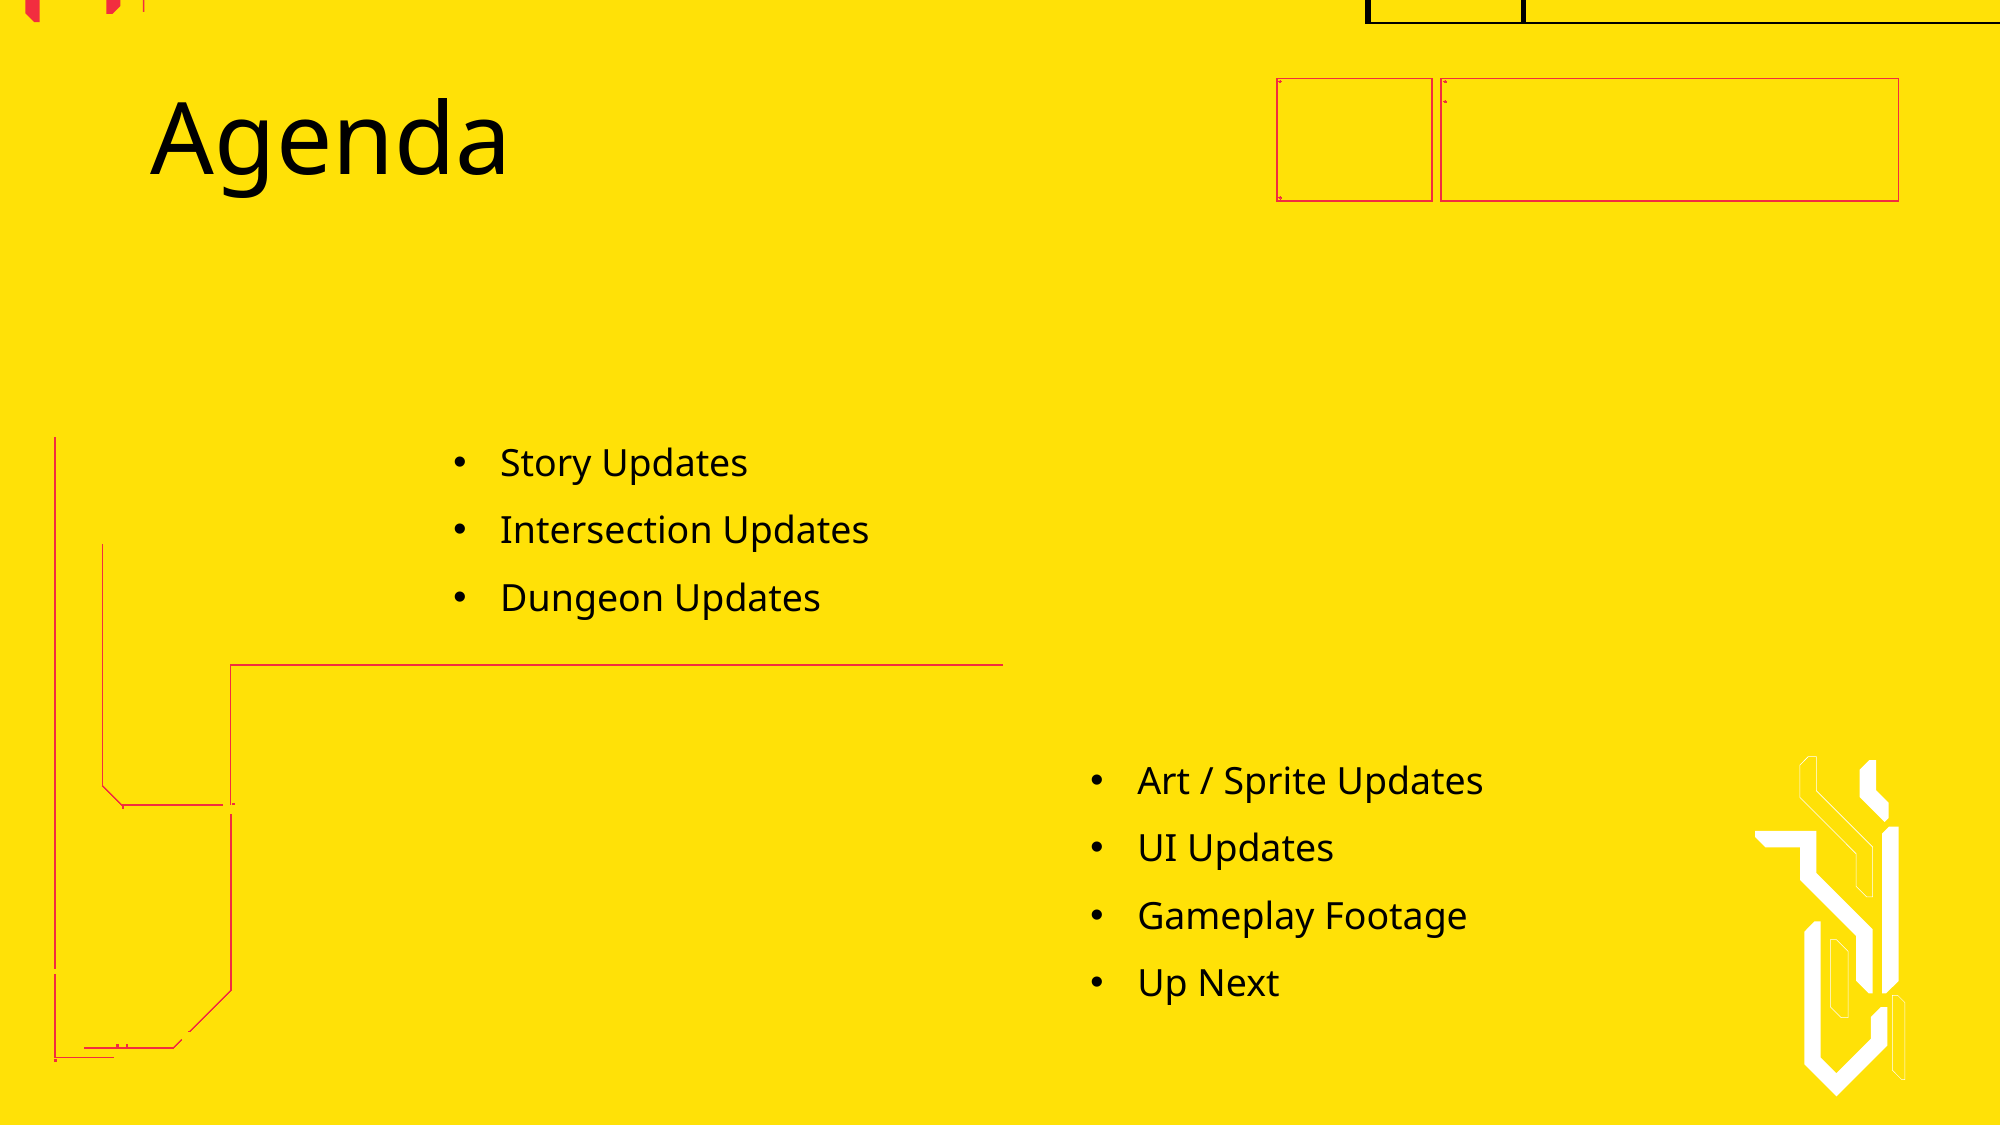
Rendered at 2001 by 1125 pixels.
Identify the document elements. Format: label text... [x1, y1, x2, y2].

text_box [1659, 851, 2000, 1002]
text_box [1365, 0, 2000, 25]
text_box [1276, 78, 1899, 202]
text_box Art / Sprite Updates UI Updates Gameplay Footage Up Next [1075, 726, 2000, 1012]
text_box Agenda [136, 67, 528, 202]
text_box Story Updates Intersection Updates Dungeon Updates [438, 408, 1510, 626]
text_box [54, 437, 1003, 1062]
